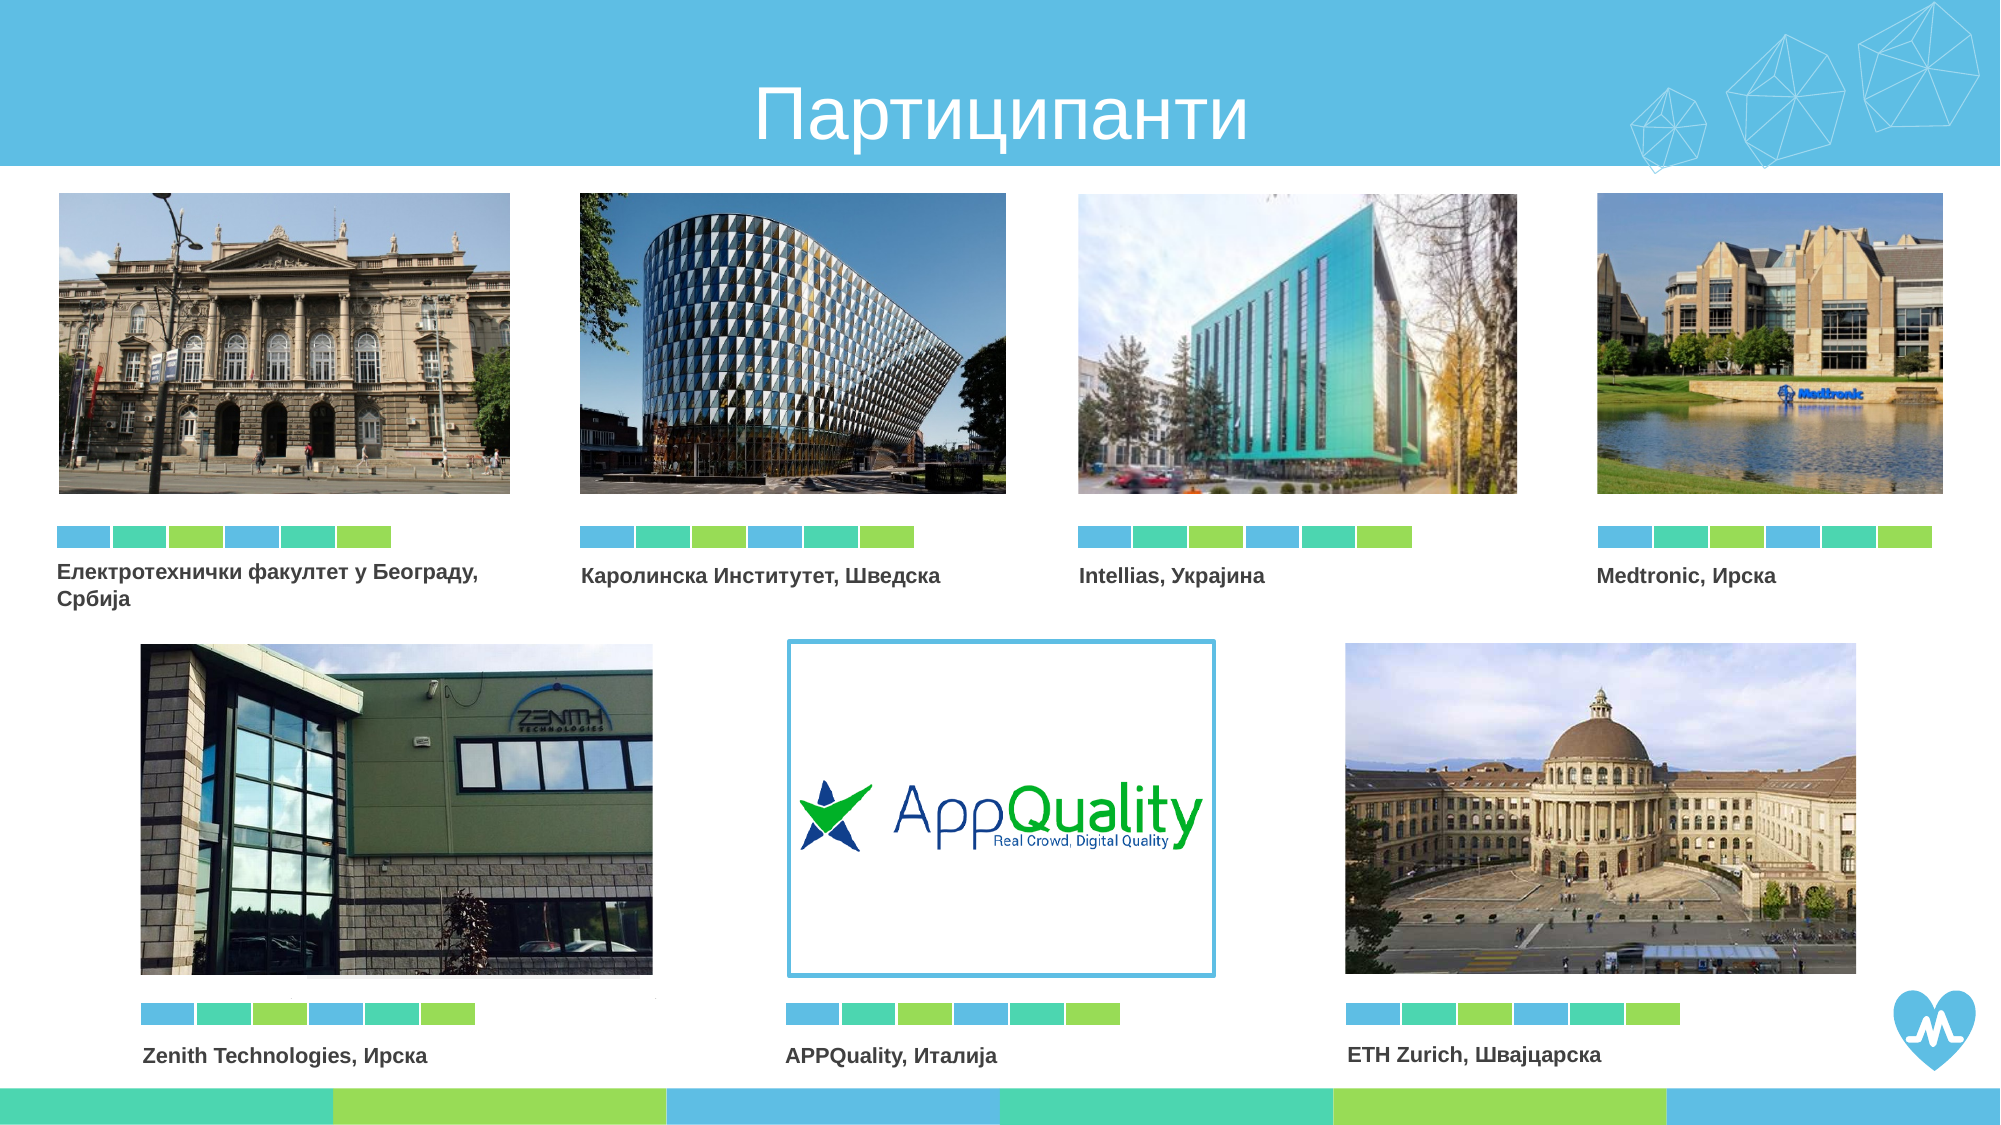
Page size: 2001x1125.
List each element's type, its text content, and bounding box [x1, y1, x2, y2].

text_box Medtronic, Ирска [1581, 555, 1878, 594]
picture [1597, 193, 1947, 494]
text_box Каролинска Институтет, Шведска [566, 555, 985, 594]
picture [140, 639, 662, 999]
picture [59, 193, 510, 494]
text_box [1076, 525, 1413, 549]
text_box ETH Zurich, Швајцарска [1332, 1035, 1708, 1074]
picture [1345, 643, 1857, 974]
picture [1078, 193, 1518, 494]
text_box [1597, 525, 1934, 549]
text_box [579, 525, 916, 549]
list Партиципанти [53, 55, 1952, 175]
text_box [784, 1002, 1122, 1026]
text_box Електротехнички факултет у Београду, Србија [42, 565, 510, 604]
picture [580, 193, 1006, 494]
text_box Intellias, Украјина [1064, 555, 1360, 594]
text_box Zenith Technologies, Ирска [127, 1035, 464, 1074]
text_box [1344, 1002, 1682, 1026]
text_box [55, 525, 393, 549]
text_box APPQuality, Италија [770, 1035, 1107, 1074]
picture [791, 643, 1212, 974]
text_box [139, 1002, 477, 1026]
